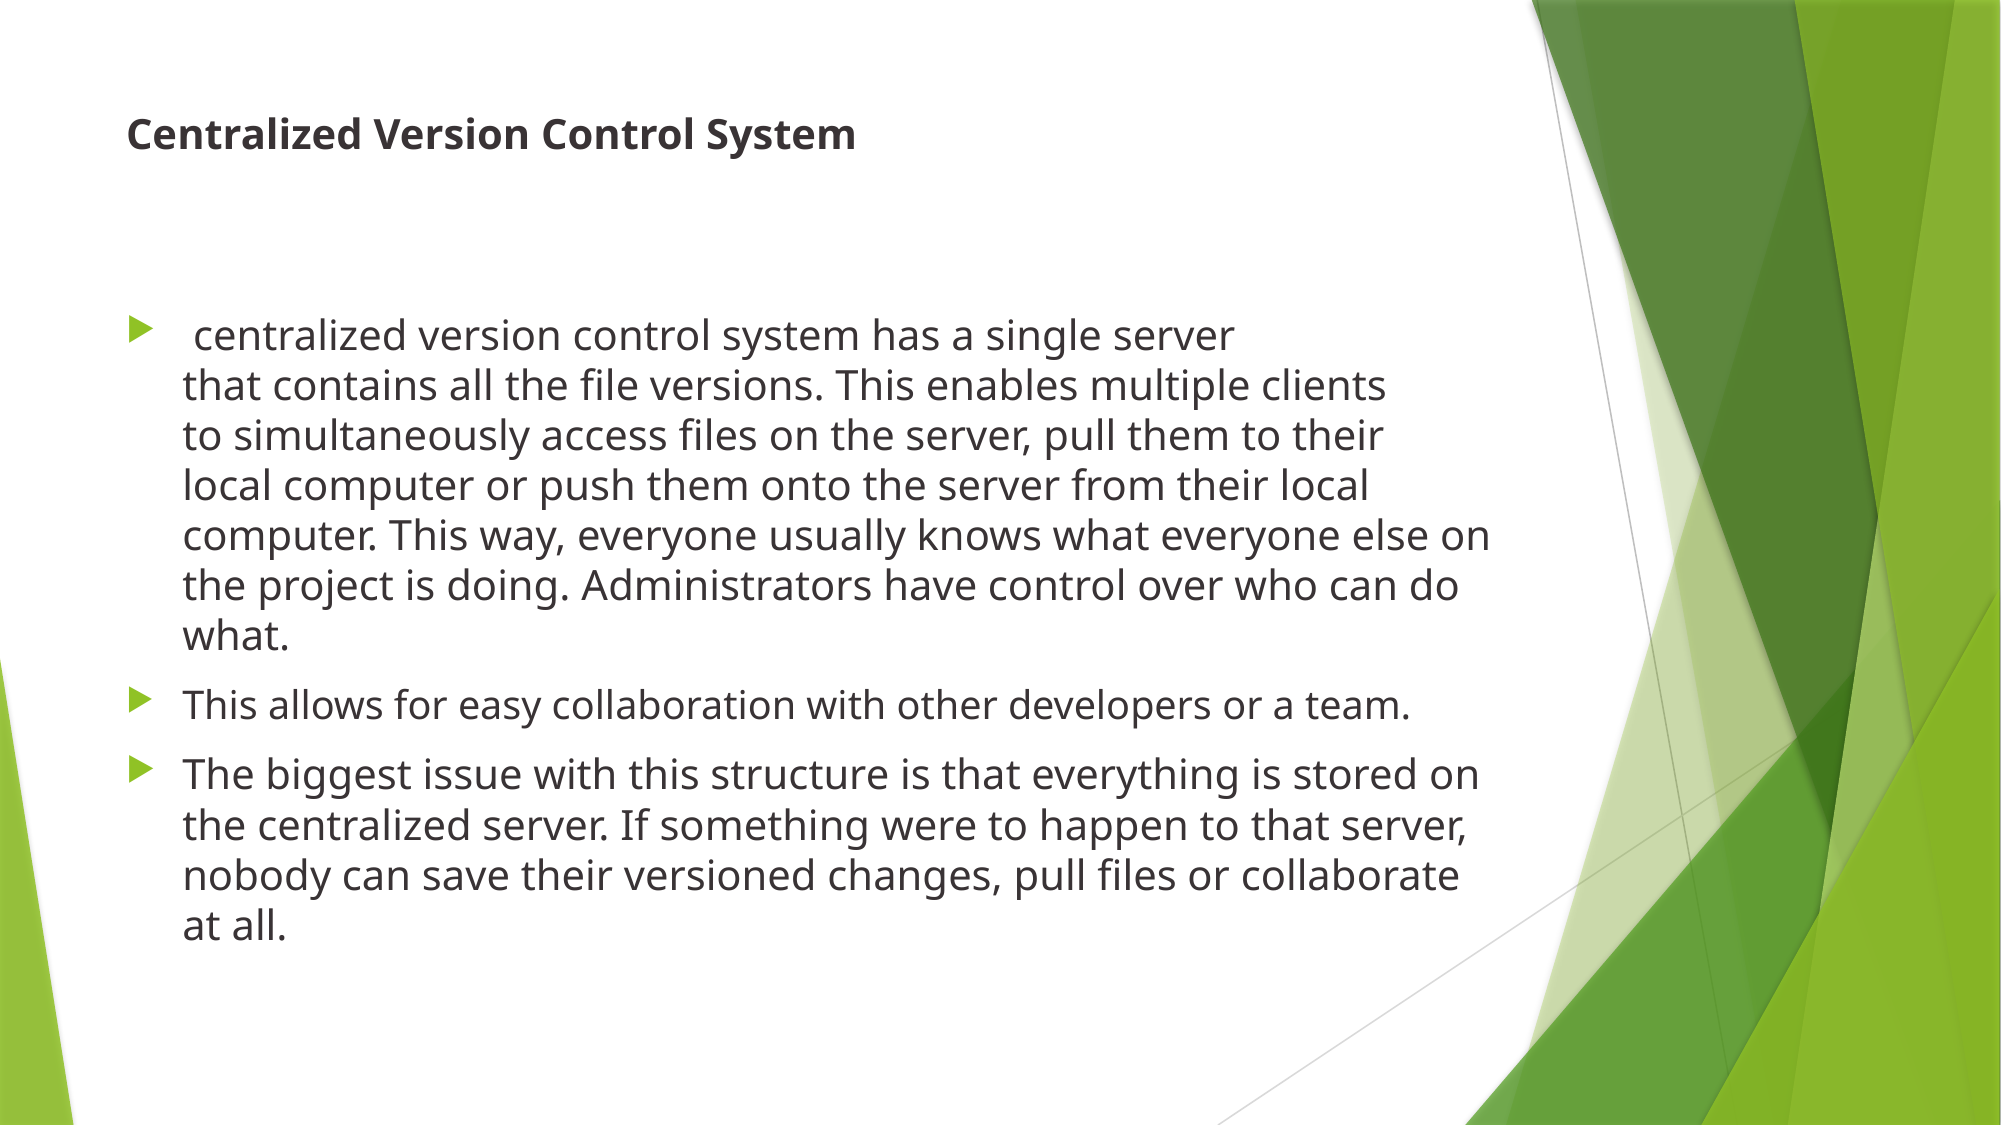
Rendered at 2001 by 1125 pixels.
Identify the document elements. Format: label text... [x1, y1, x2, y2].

list centralized version control system has a single server that contains all the file versions. This enables multiple clients to simultaneously access files on the server, pull them to their local computer or push them onto the server from their local computer. This way, everyone usually knows what everyone else on the project is doing. Administrators have control over who can do what. This allows for easy collaboration with other developers or a team. The biggest issue with this structure is that everything is stored on the centralized server. If something were to happen to that server, nobody can save their versioned changes, pull files or collaborate at all. [111, 219, 1522, 991]
title Centralized Version Control System [111, 99, 1522, 219]
